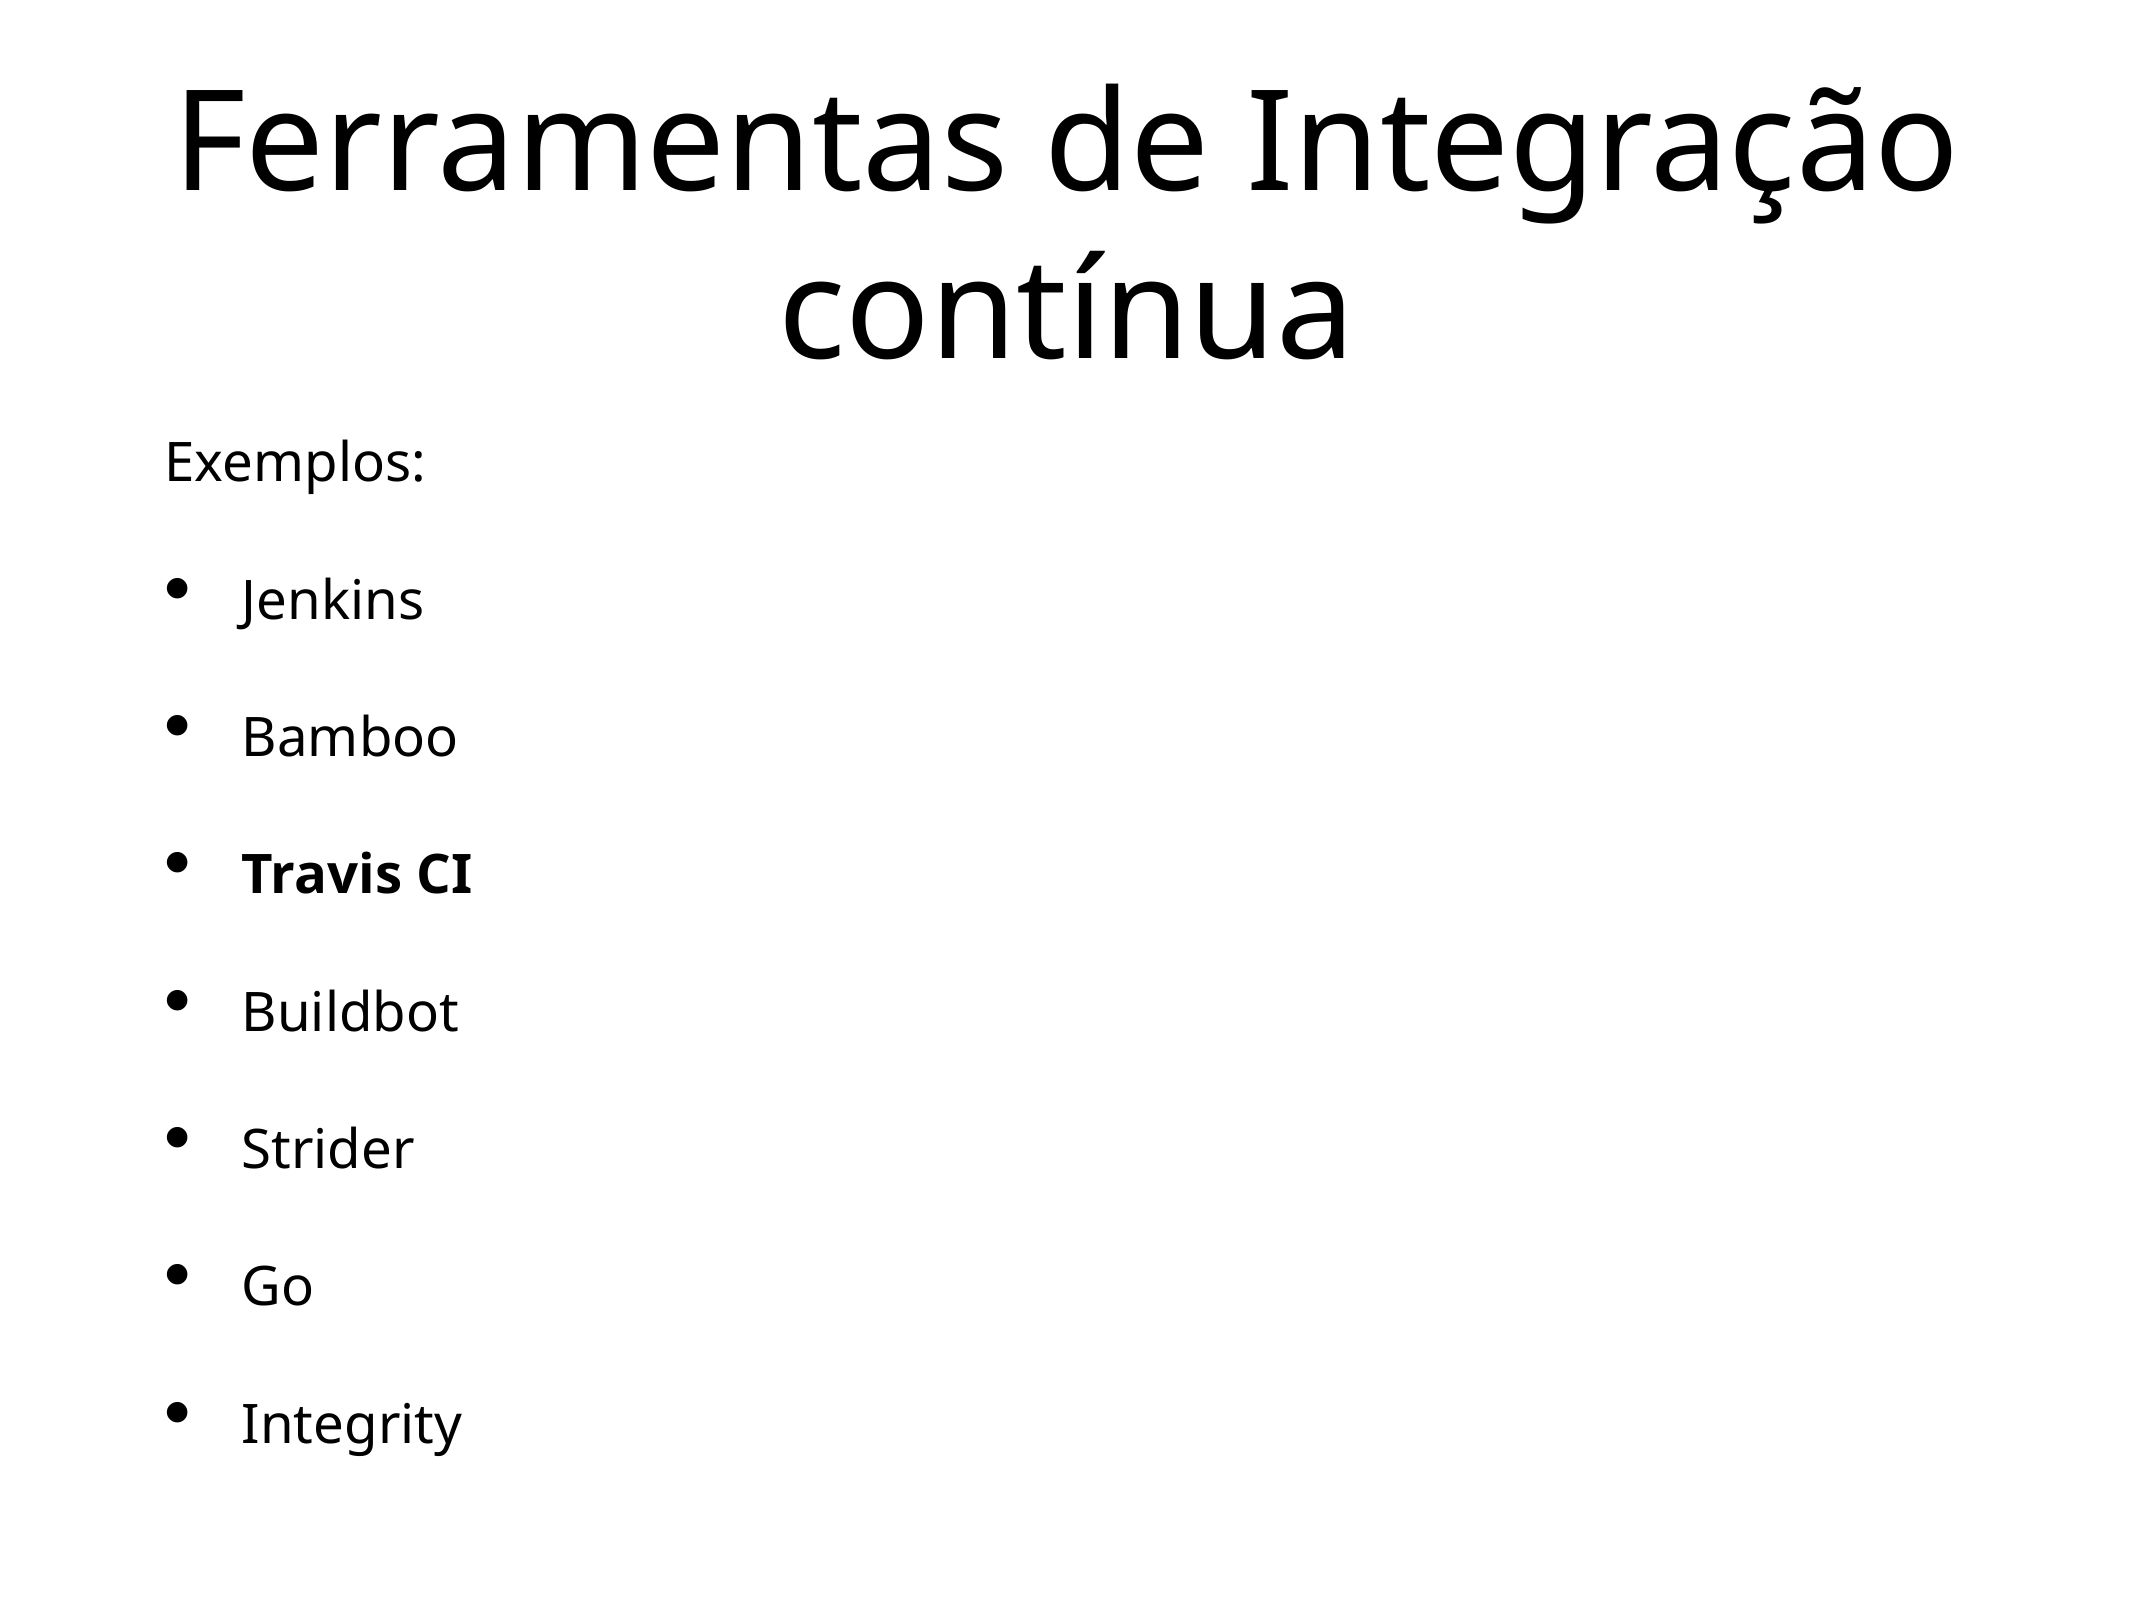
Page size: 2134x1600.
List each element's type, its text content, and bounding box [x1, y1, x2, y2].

title Ferramentas de Integração contínua [155, 41, 1978, 397]
list Exemplos: Jenkins Bamboo Travis CI Buildbot Strider Go Integrity [155, 416, 1978, 1465]
